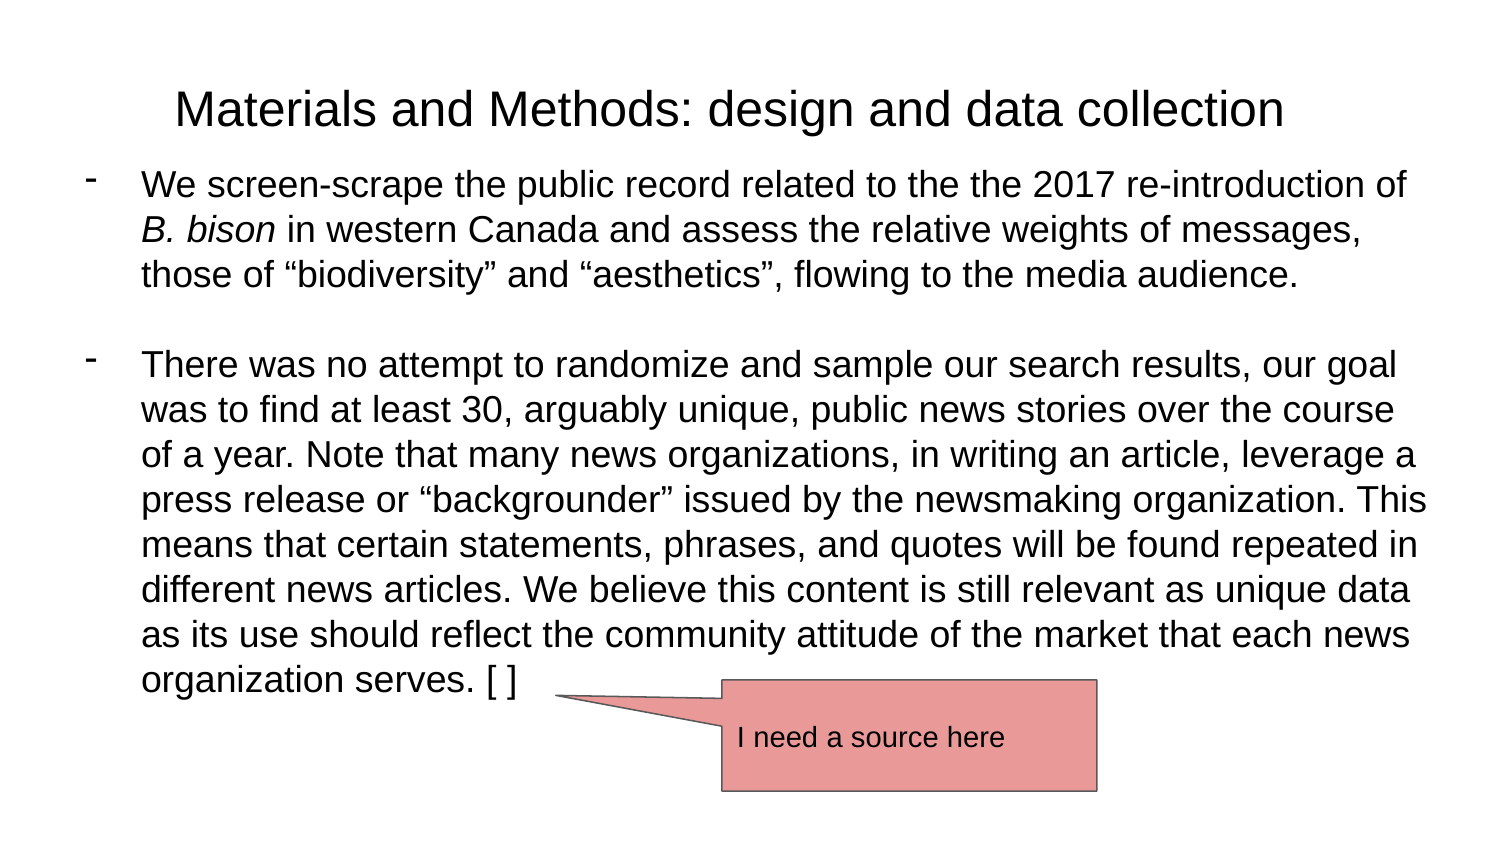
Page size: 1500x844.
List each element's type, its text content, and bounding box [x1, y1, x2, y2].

text_box I need a source here [555, 679, 1097, 792]
title Materials and Methods: design and data collection [31, 39, 1429, 152]
subtitle We screen-scrape the public record related to the the 2017 re-introduction of B. bison in western Canada and assess the relative weights of messages, those of “biodiversity” and “aesthetics”, flowing to the media audience. There was no attempt to randomize and sample our search results, our goal was to find at least 30, arguably unique, public news stories over the course of a year. Note that many news organizations, in writing an article, leverage a press release or “backgrounder” issued by the newsmaking organization. This means that certain statements, phrases, and quotes will be found repeated in different news articles. We believe this content is still relevant as unique data as its use should reflect the community attitude of the market that each news organization serves. [ ] [51, 145, 1449, 813]
